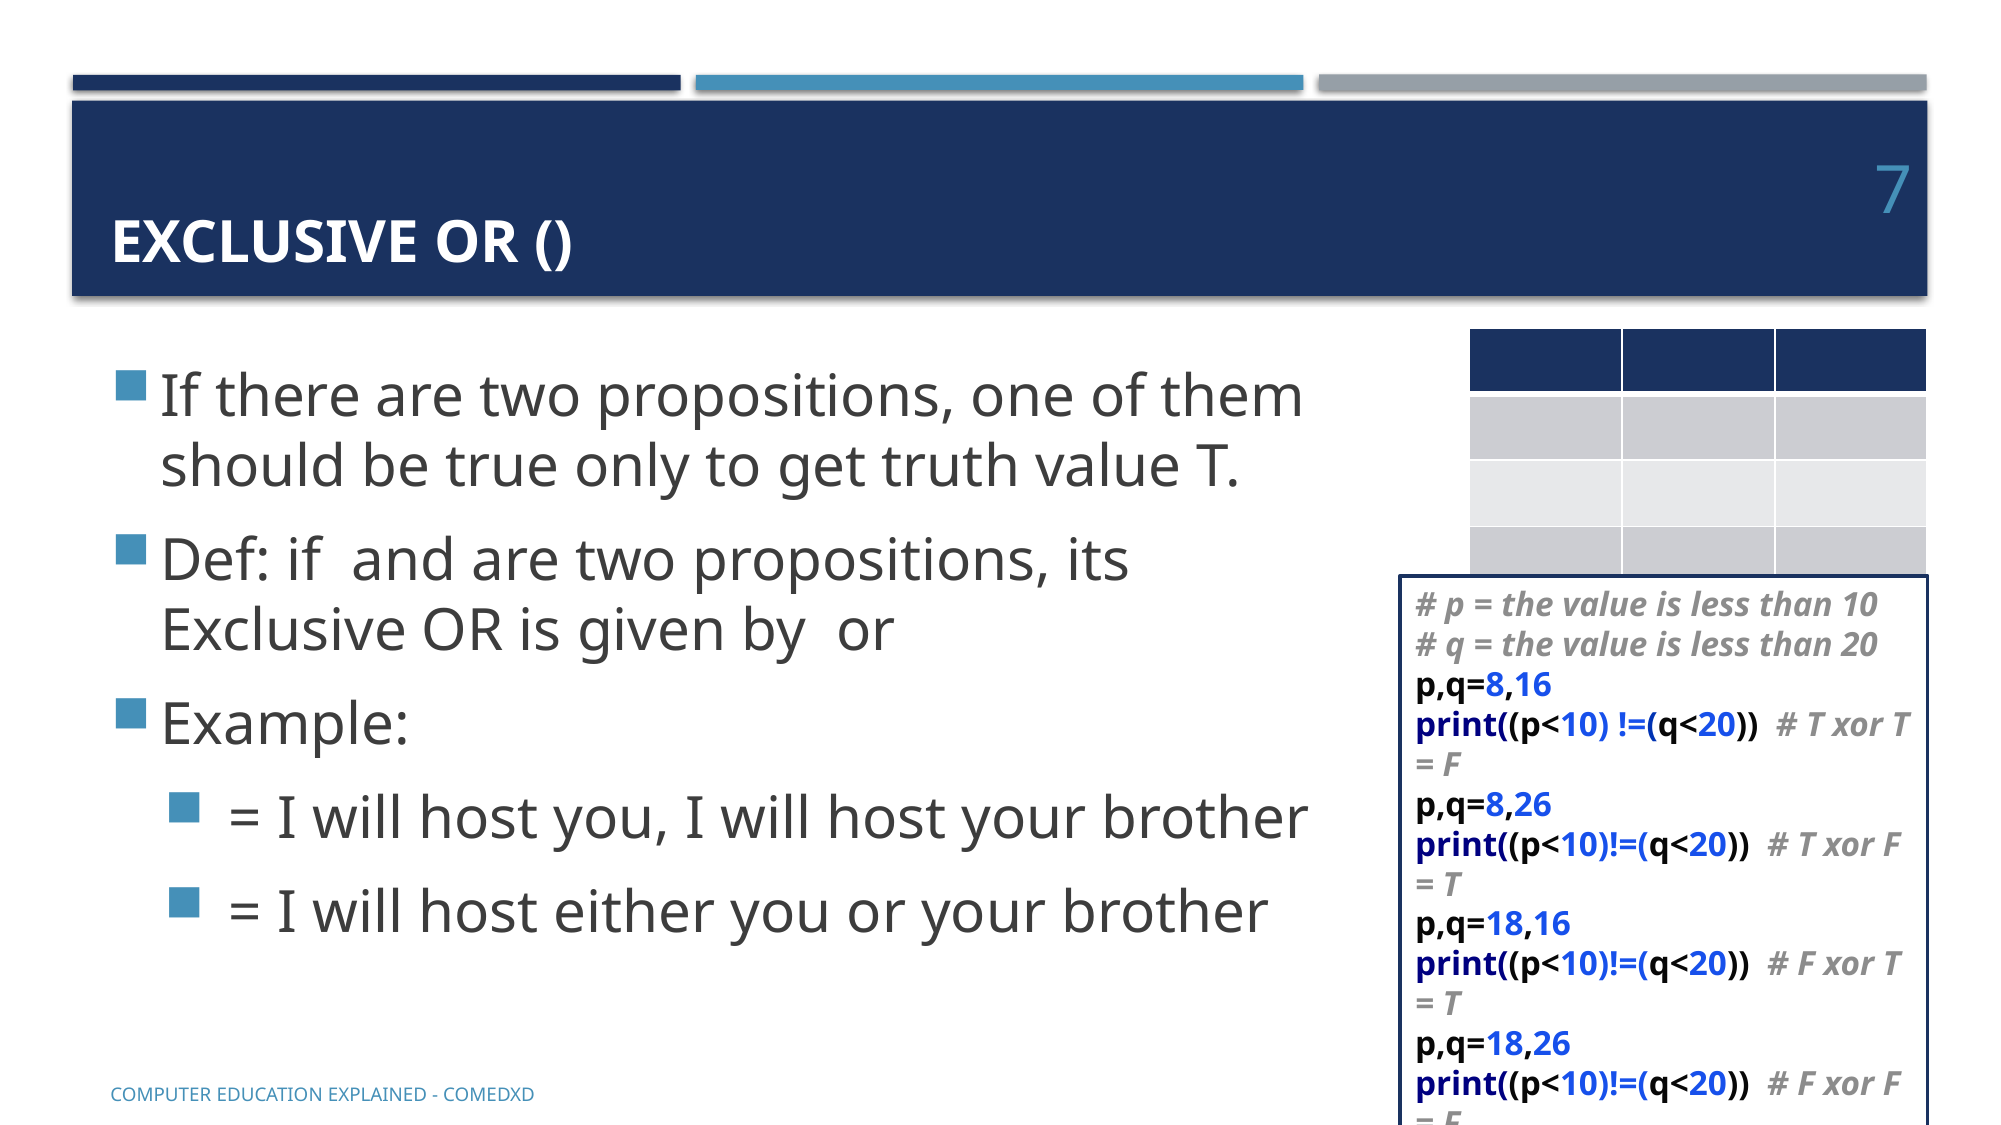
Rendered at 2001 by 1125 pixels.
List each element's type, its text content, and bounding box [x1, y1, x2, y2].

slide_number 7 [1754, 161, 1928, 222]
footer COMputer EDucation EXplaineD - Comedxd [95, 1065, 1230, 1125]
text_box # p = the value is less than 10 # q = the value is less than 20 p,q=8,16 print((p<10) !=(q<20)) # T xor T = F p,q=8,26 print((p<10)!=(q<20)) # T xor F = T p,q=18,16 print((p<10)!=(q<20)) # F xor T = T p,q=18,26 print((p<10)!=(q<20)) # F xor F = F [1398, 574, 1929, 1125]
